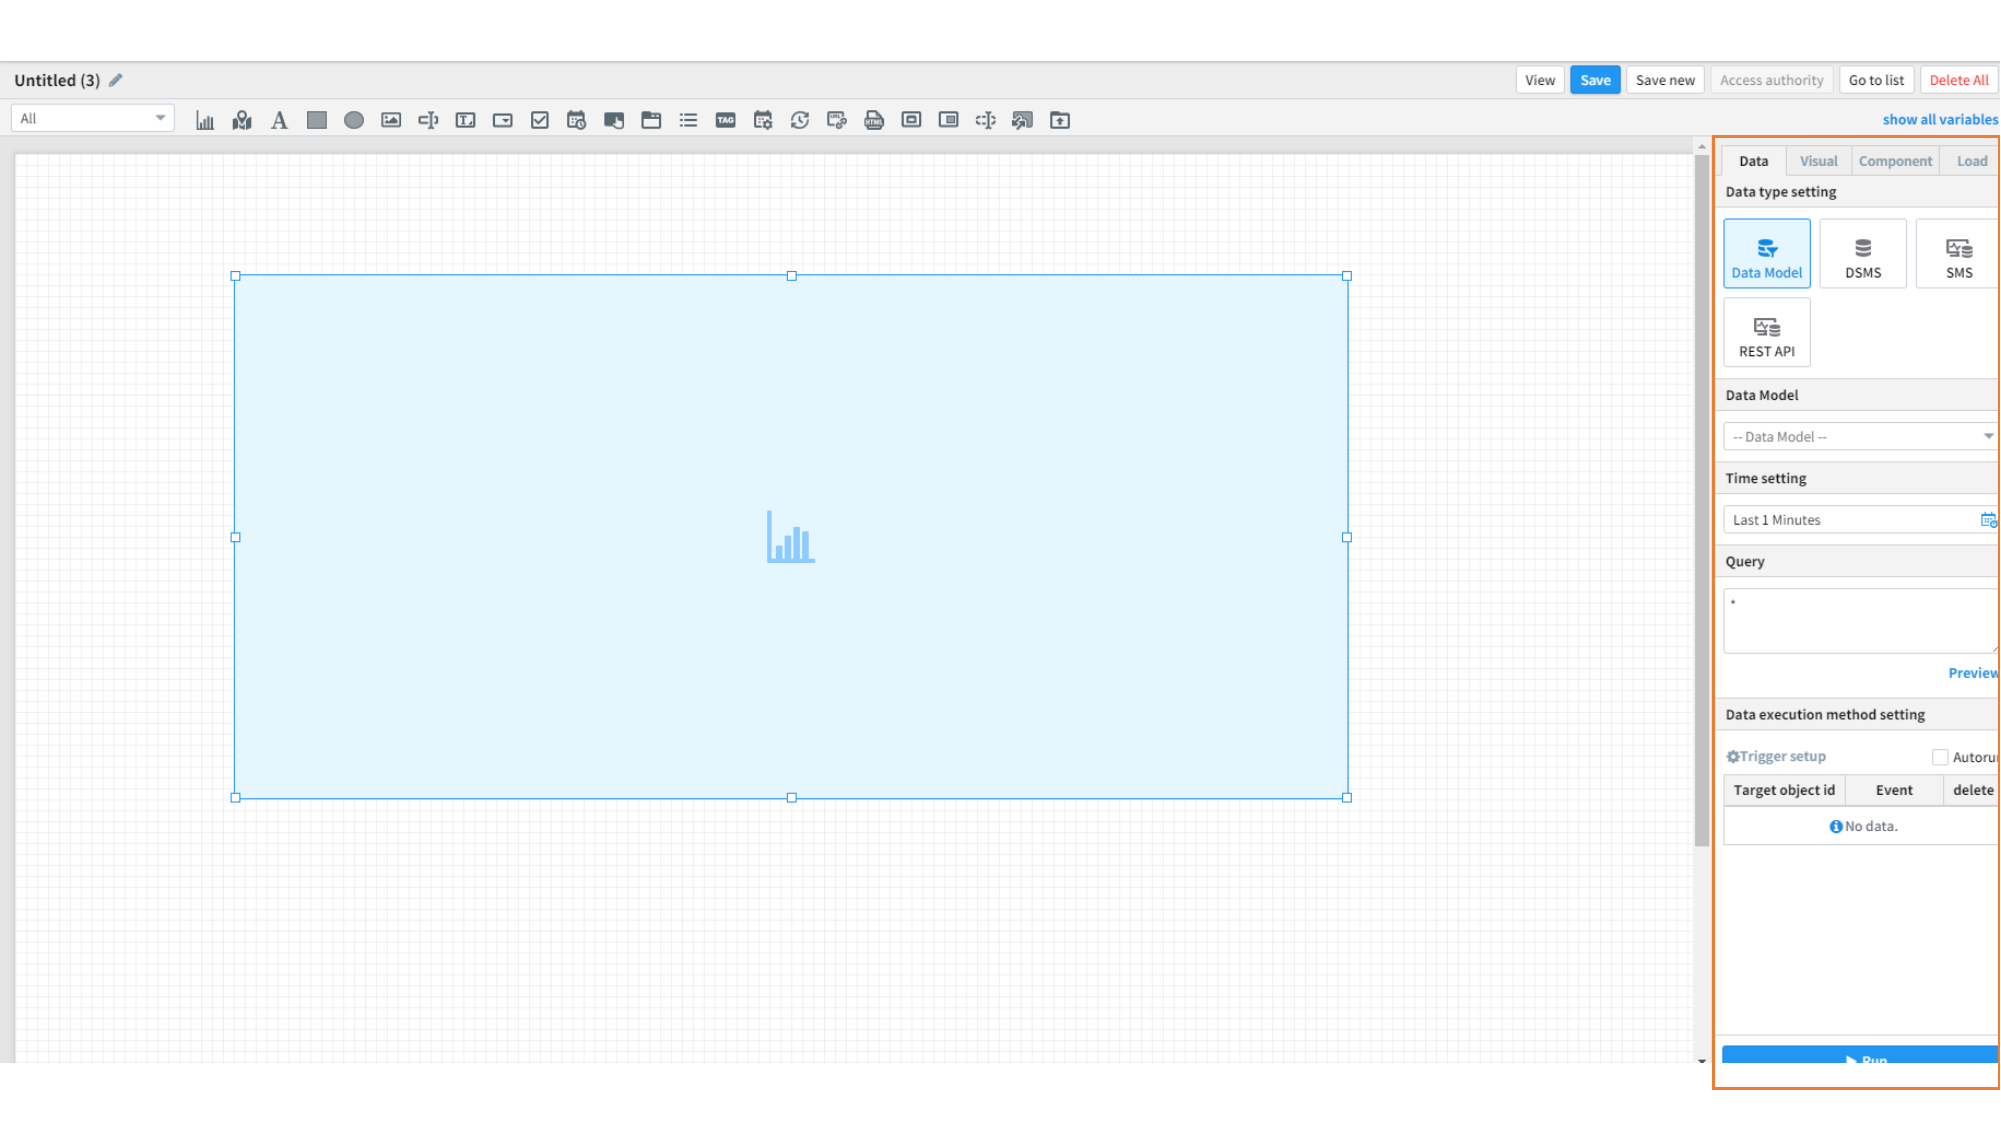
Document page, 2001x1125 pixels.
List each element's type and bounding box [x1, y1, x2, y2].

text_box [1713, 1063, 2000, 1090]
picture [0, 61, 2000, 1063]
